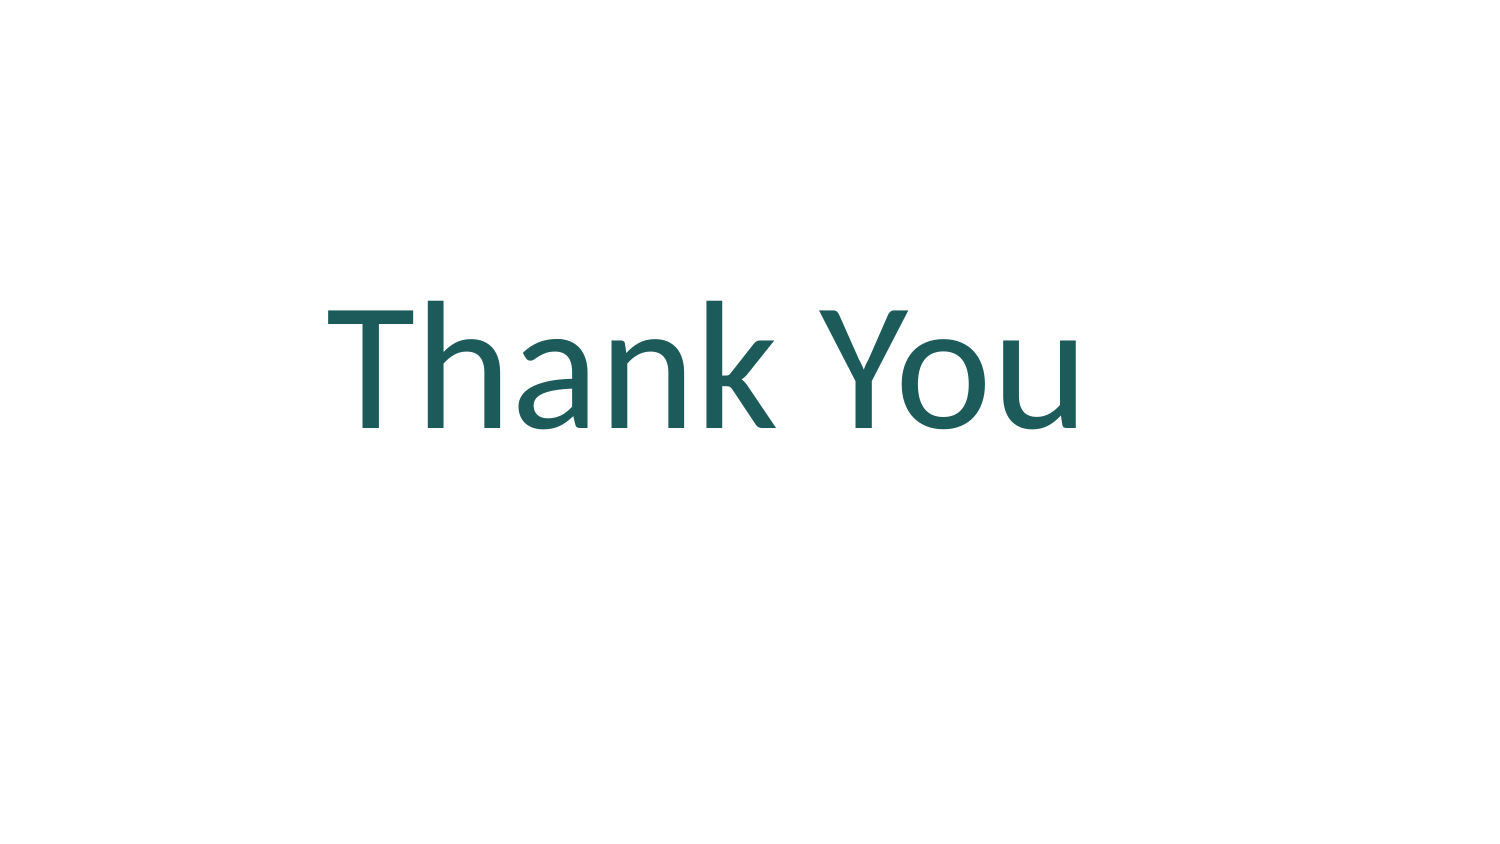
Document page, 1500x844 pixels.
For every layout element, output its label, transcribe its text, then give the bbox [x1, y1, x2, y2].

title Thank You [181, 67, 1275, 643]
